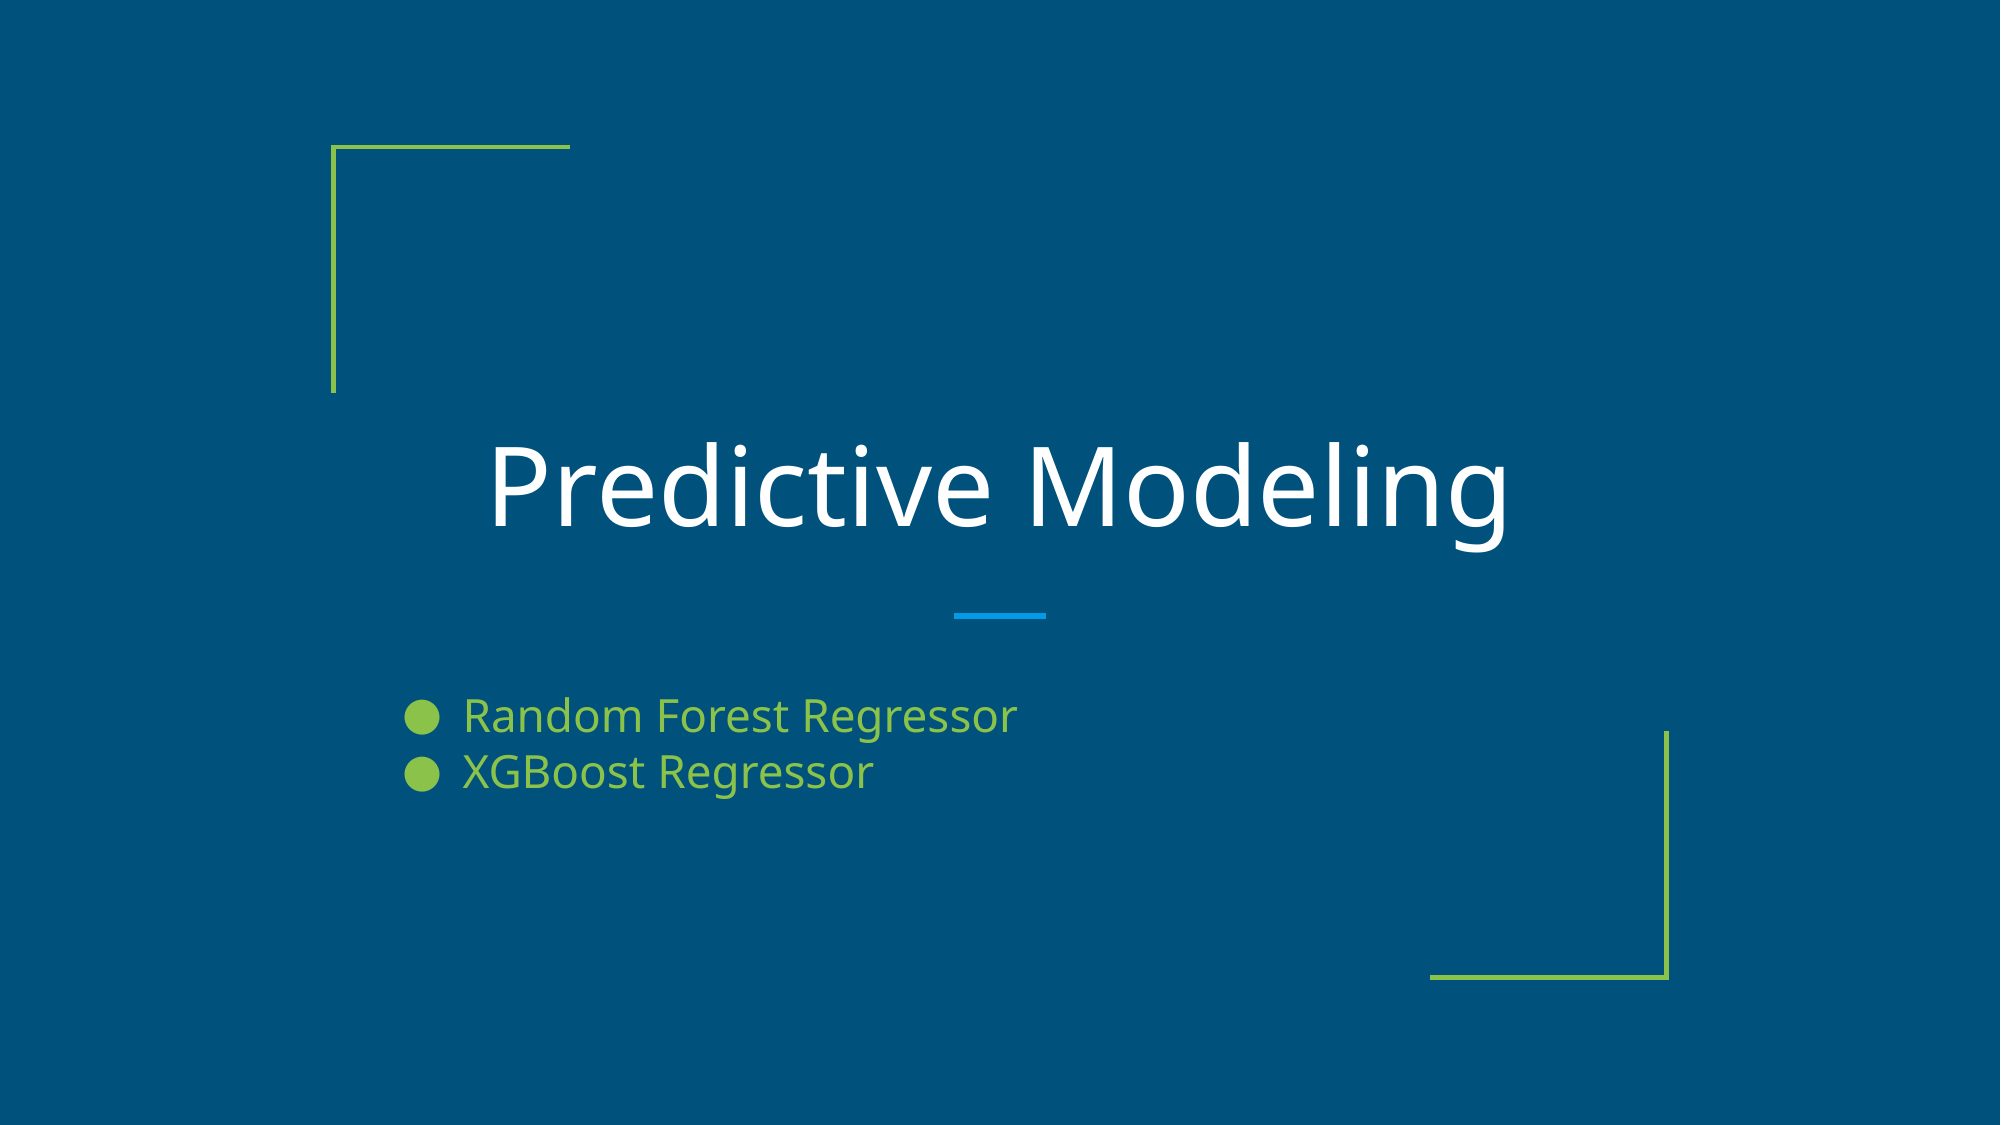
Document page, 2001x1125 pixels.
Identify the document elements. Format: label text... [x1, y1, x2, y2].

subtitle Random Forest Regressor XGBoost Regressor [367, 666, 1633, 866]
text_box [378, 84, 1942, 568]
title Predictive Modeling [367, 260, 1633, 579]
